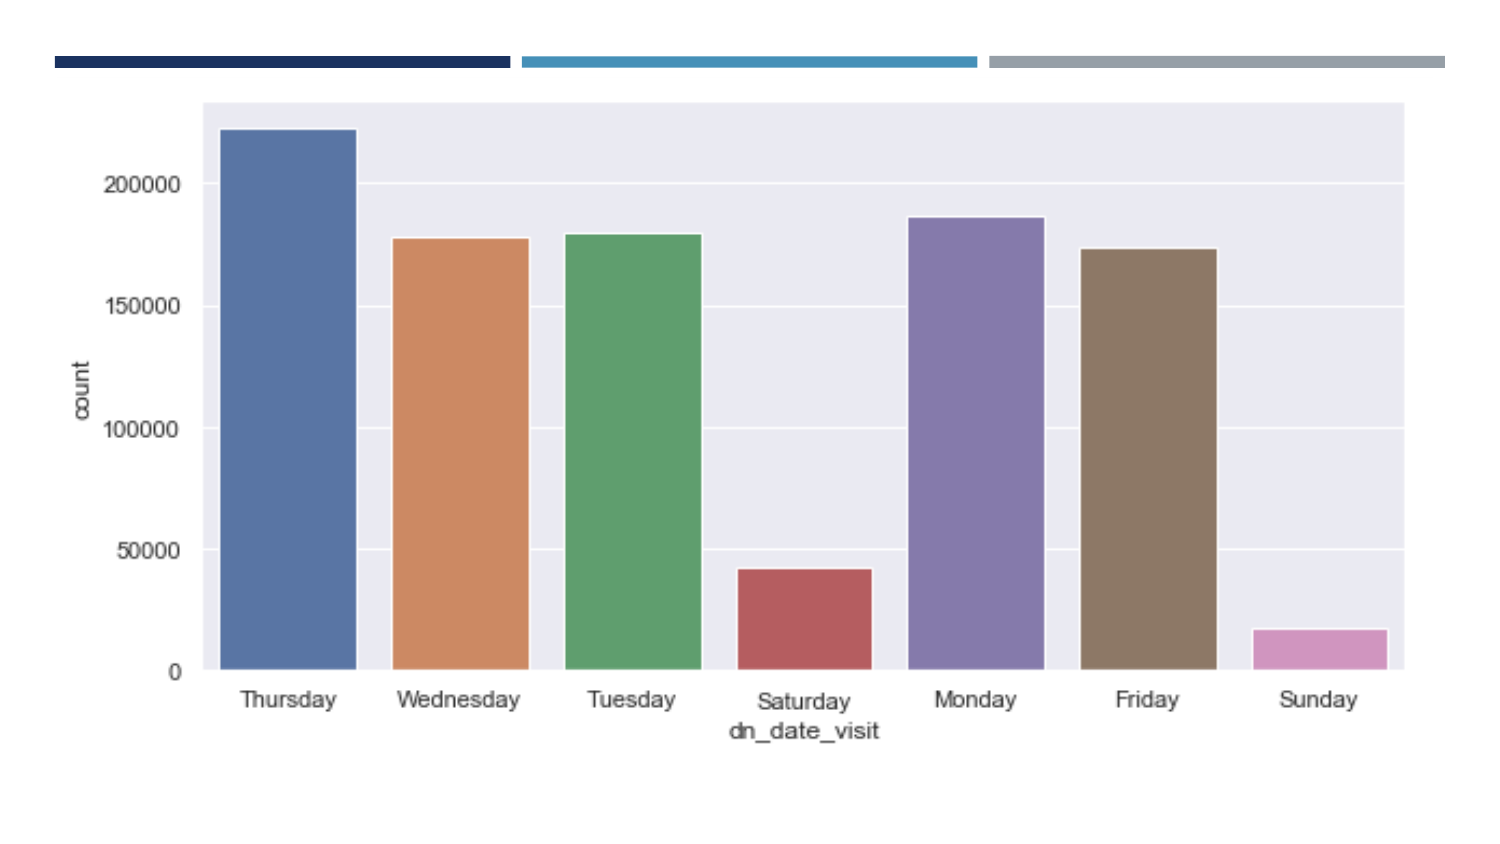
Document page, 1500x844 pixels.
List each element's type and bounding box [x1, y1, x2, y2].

picture [57, 76, 1433, 756]
